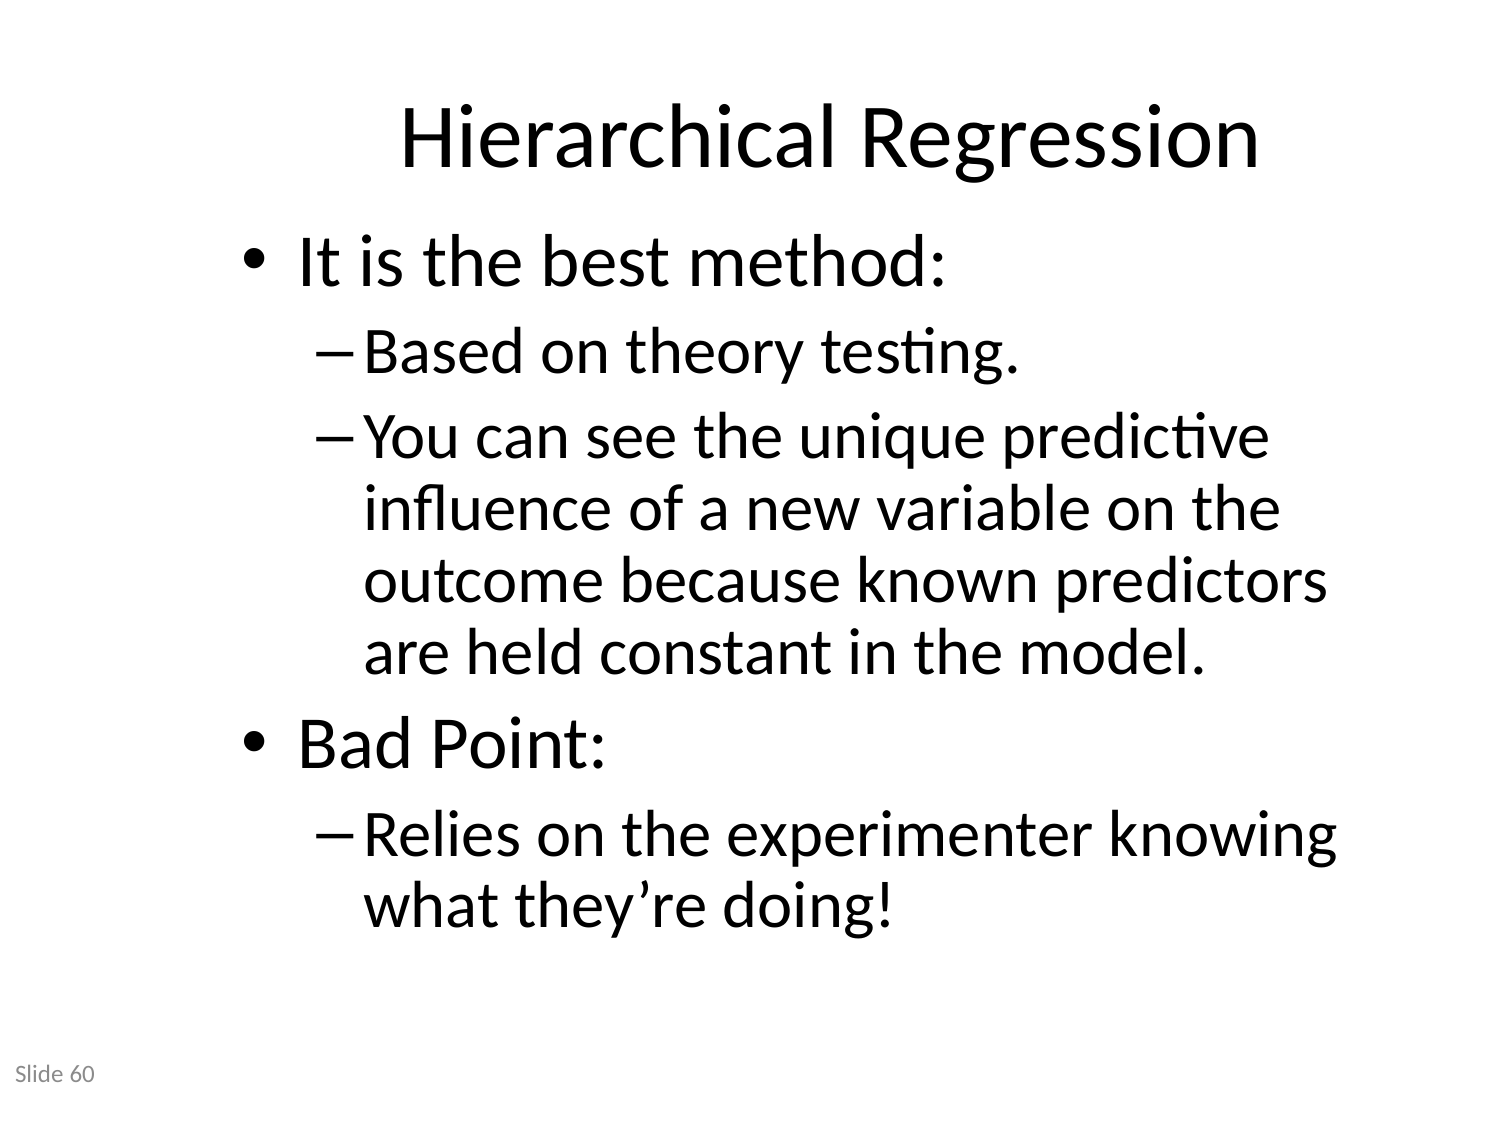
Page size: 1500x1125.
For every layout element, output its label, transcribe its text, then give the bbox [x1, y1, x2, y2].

title Hierarchical Regression [200, 37, 1463, 225]
list It is the best method: Based on theory testing. You can see the unique predictive influence of a new variable on the outcome because known predictors are held constant in the model. Bad Point: Relies on the experimenter knowing what they’re doing! [226, 214, 1442, 968]
slide_number Slide 60 [0, 1042, 141, 1103]
